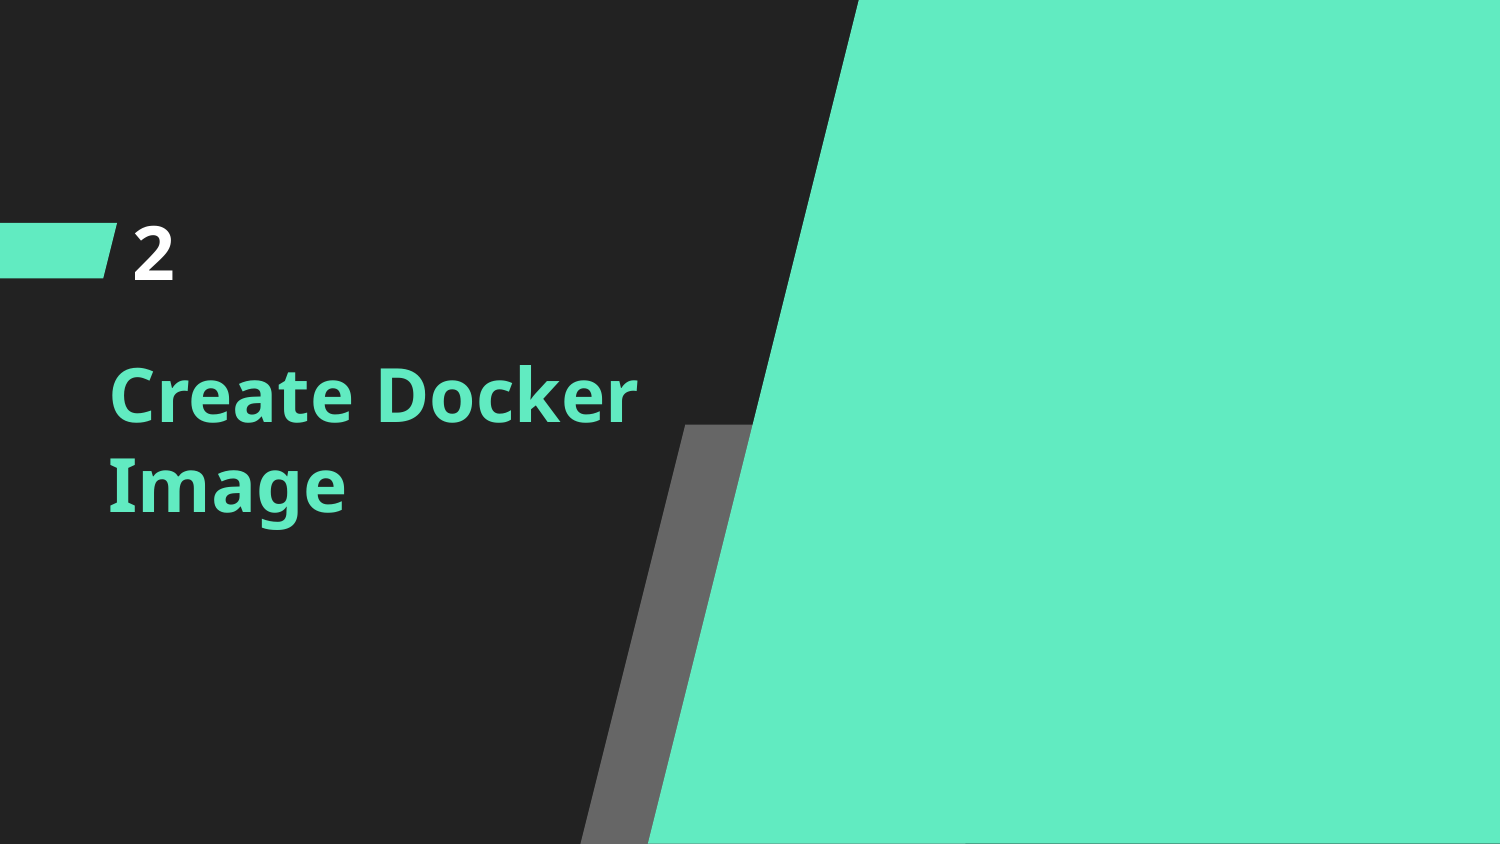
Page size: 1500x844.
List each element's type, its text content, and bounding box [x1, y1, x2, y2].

title Create Docker Image [93, 353, 693, 523]
title 2 [116, 222, 326, 279]
